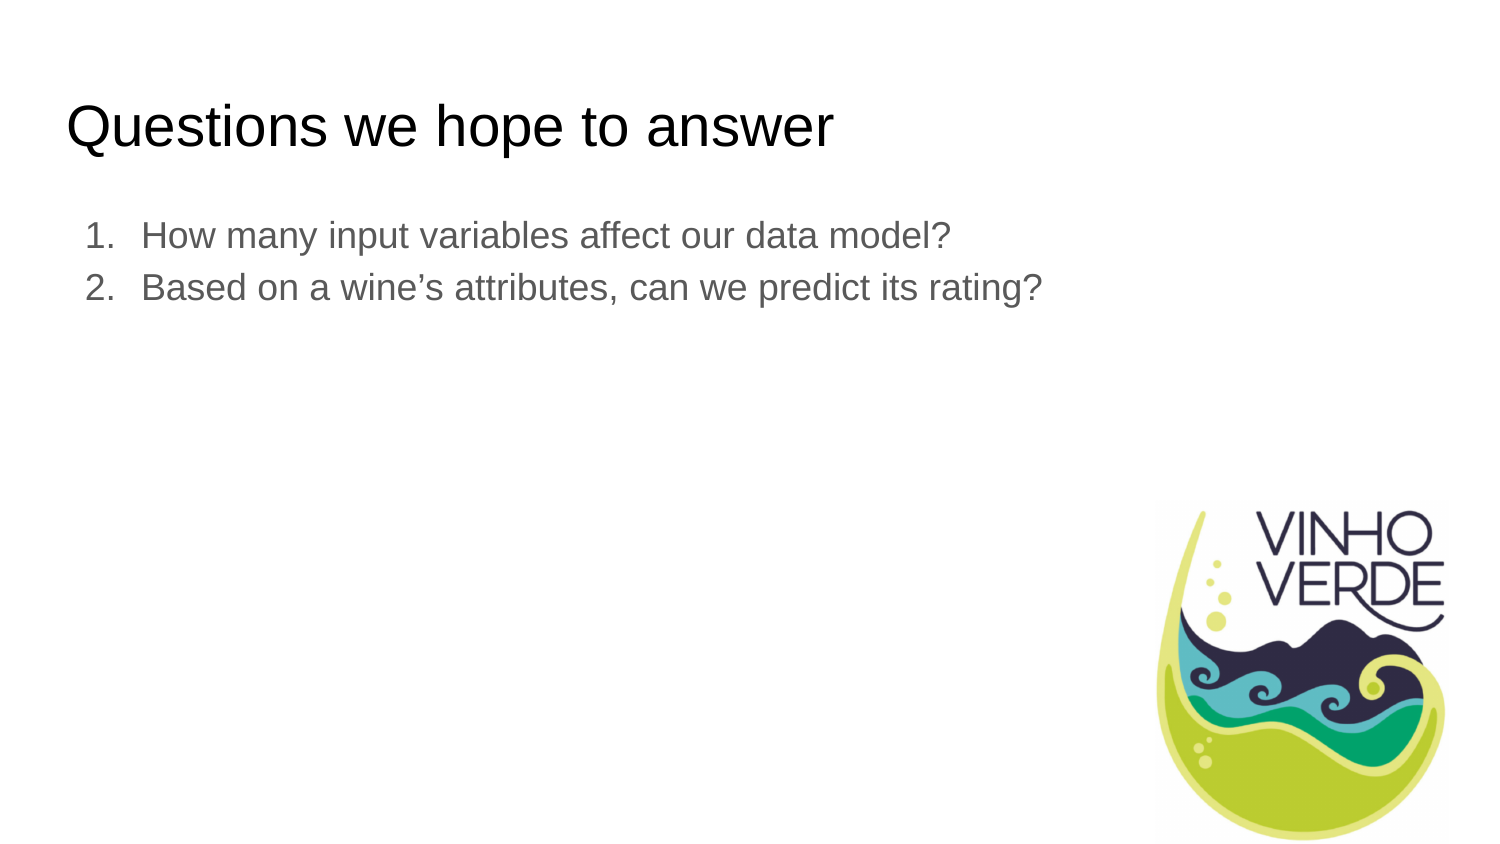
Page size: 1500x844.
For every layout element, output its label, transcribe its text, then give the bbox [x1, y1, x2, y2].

title Questions we hope to answer [51, 72, 1449, 167]
list How many input variables affect our data model? Based on a wine’s attributes, can we predict its rating? [51, 189, 1449, 750]
picture [1155, 500, 1450, 844]
